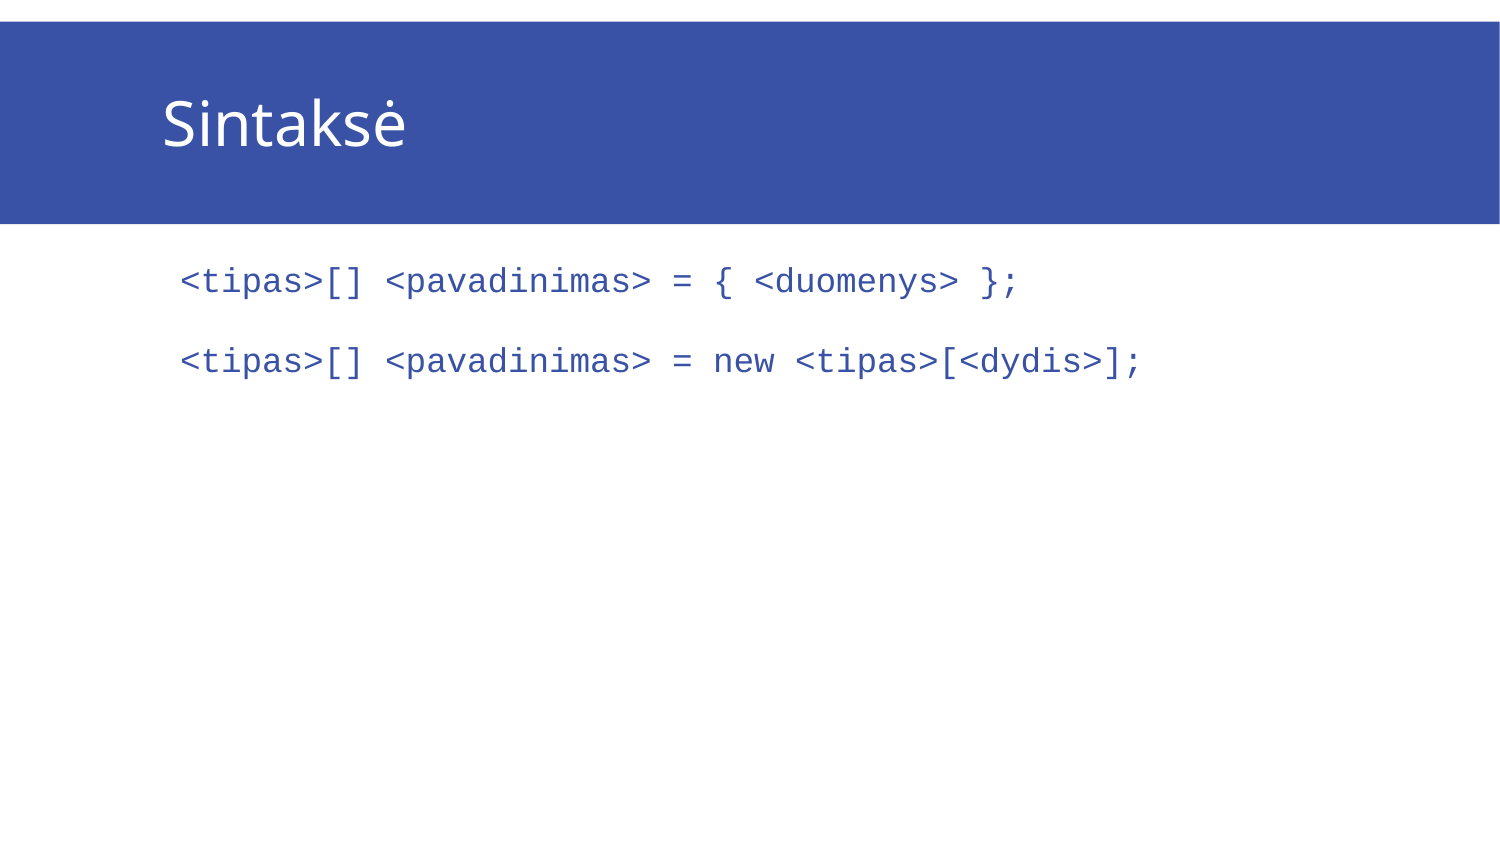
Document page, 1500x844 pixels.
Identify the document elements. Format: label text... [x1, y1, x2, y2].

list <tipas>[] <pavadinimas> = { <duomenys> }; <tipas>[] <pavadinimas> = new <tipas>[<dydis>]; [147, 247, 1352, 765]
title Sintaksė [147, 34, 1352, 221]
